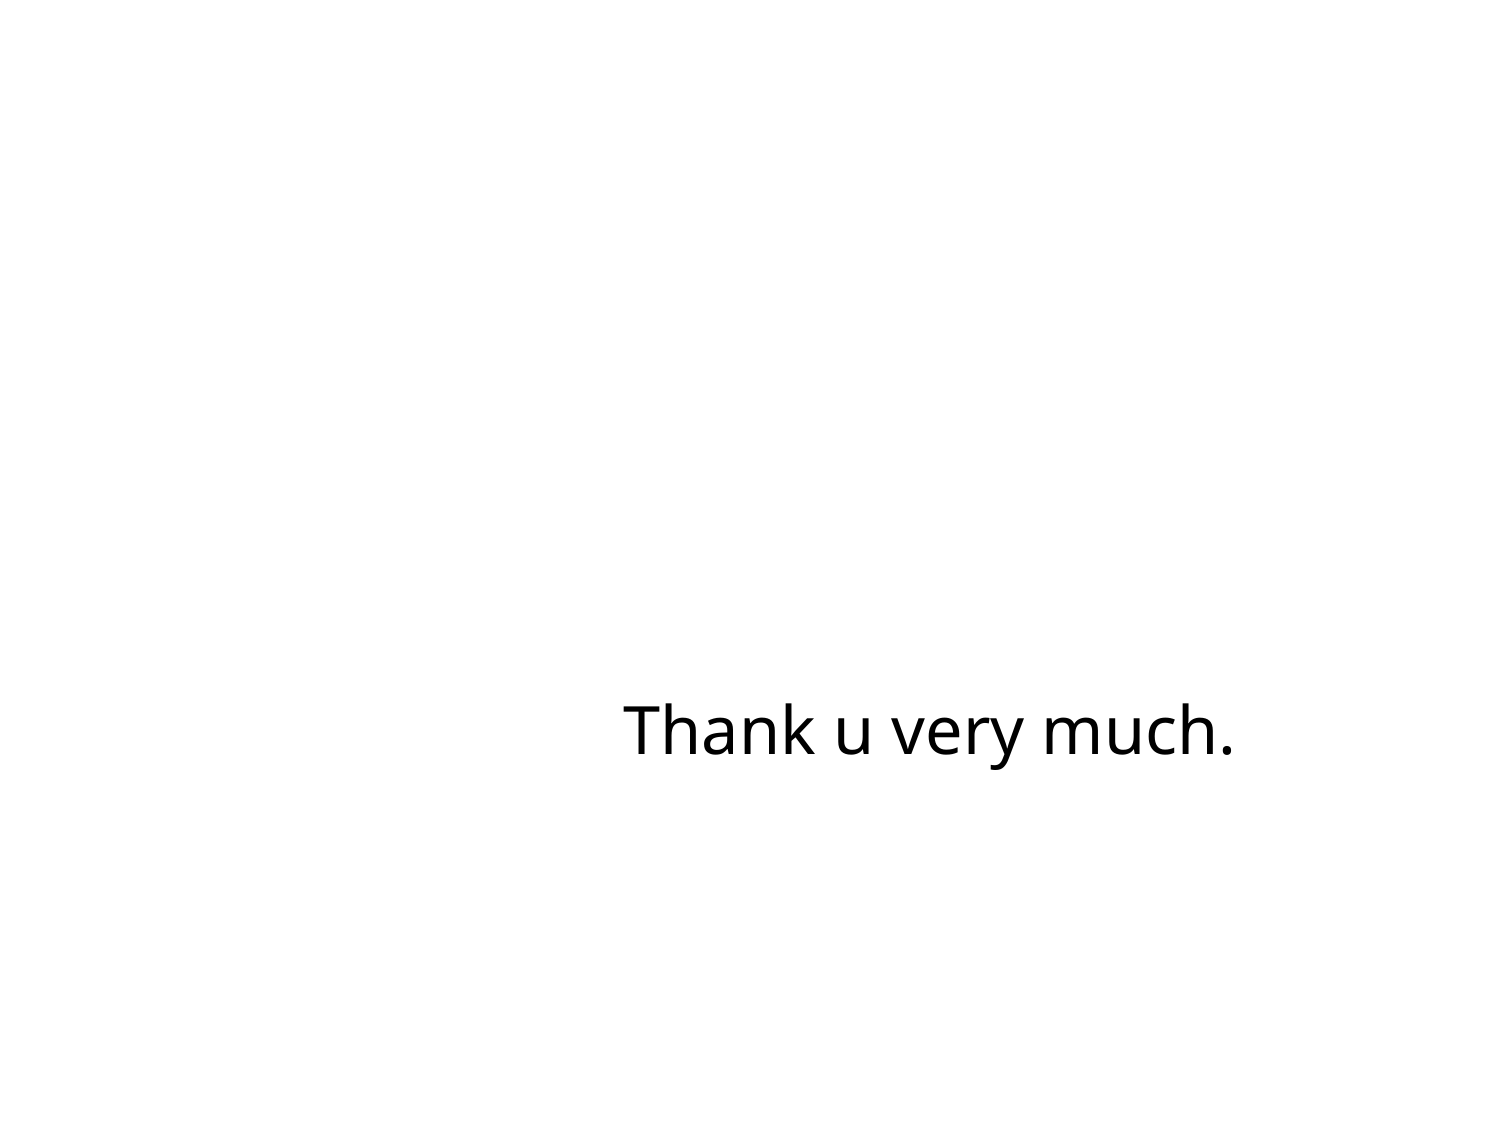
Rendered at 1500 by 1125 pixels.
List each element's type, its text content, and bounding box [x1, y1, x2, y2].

list Thank u very much. [608, 680, 1414, 1064]
